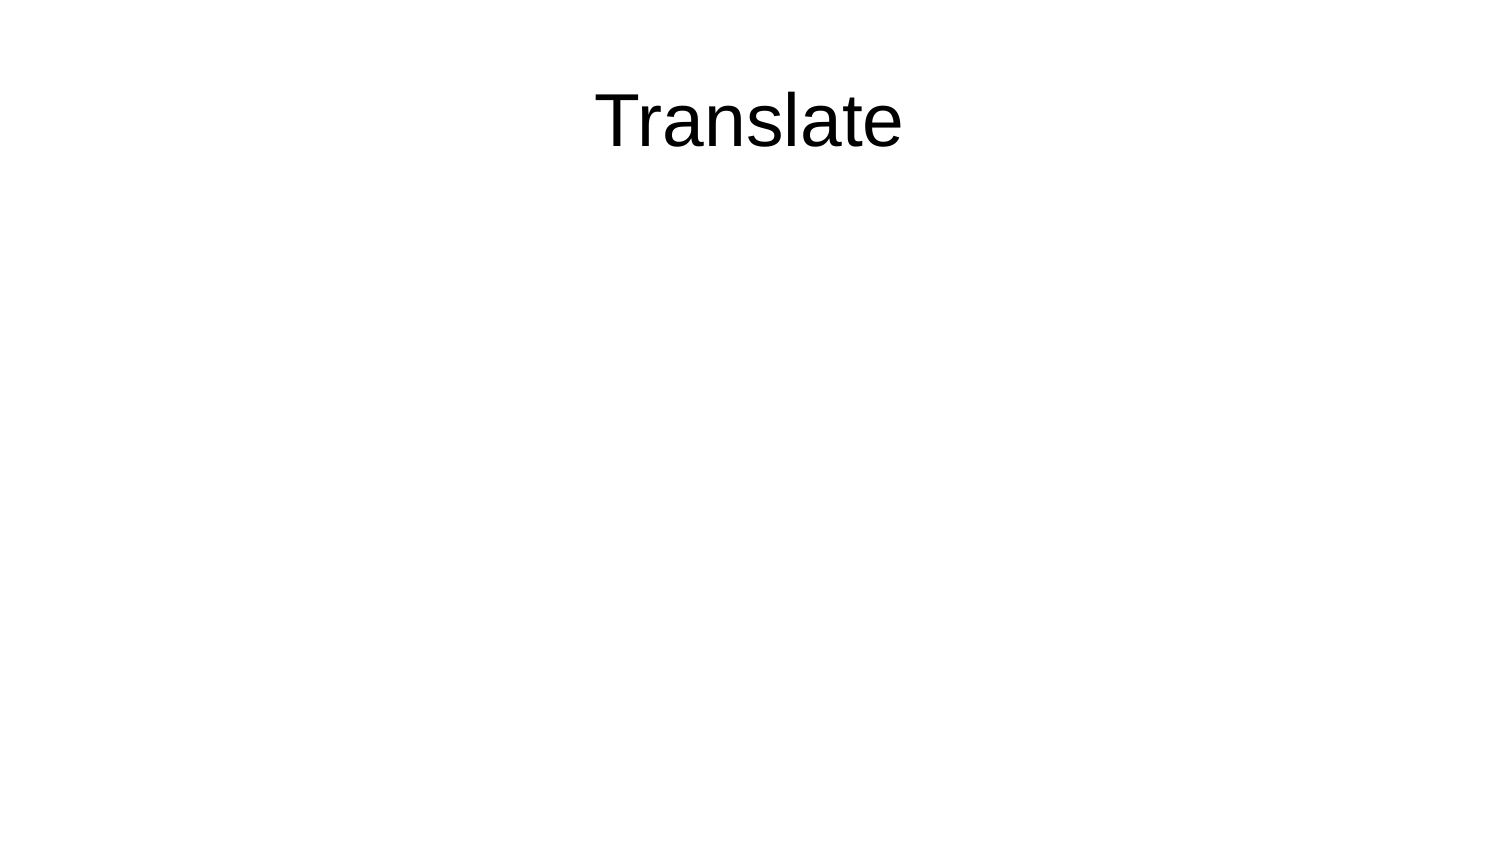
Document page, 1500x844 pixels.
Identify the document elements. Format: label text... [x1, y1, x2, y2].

title Translate [51, 47, 1449, 186]
